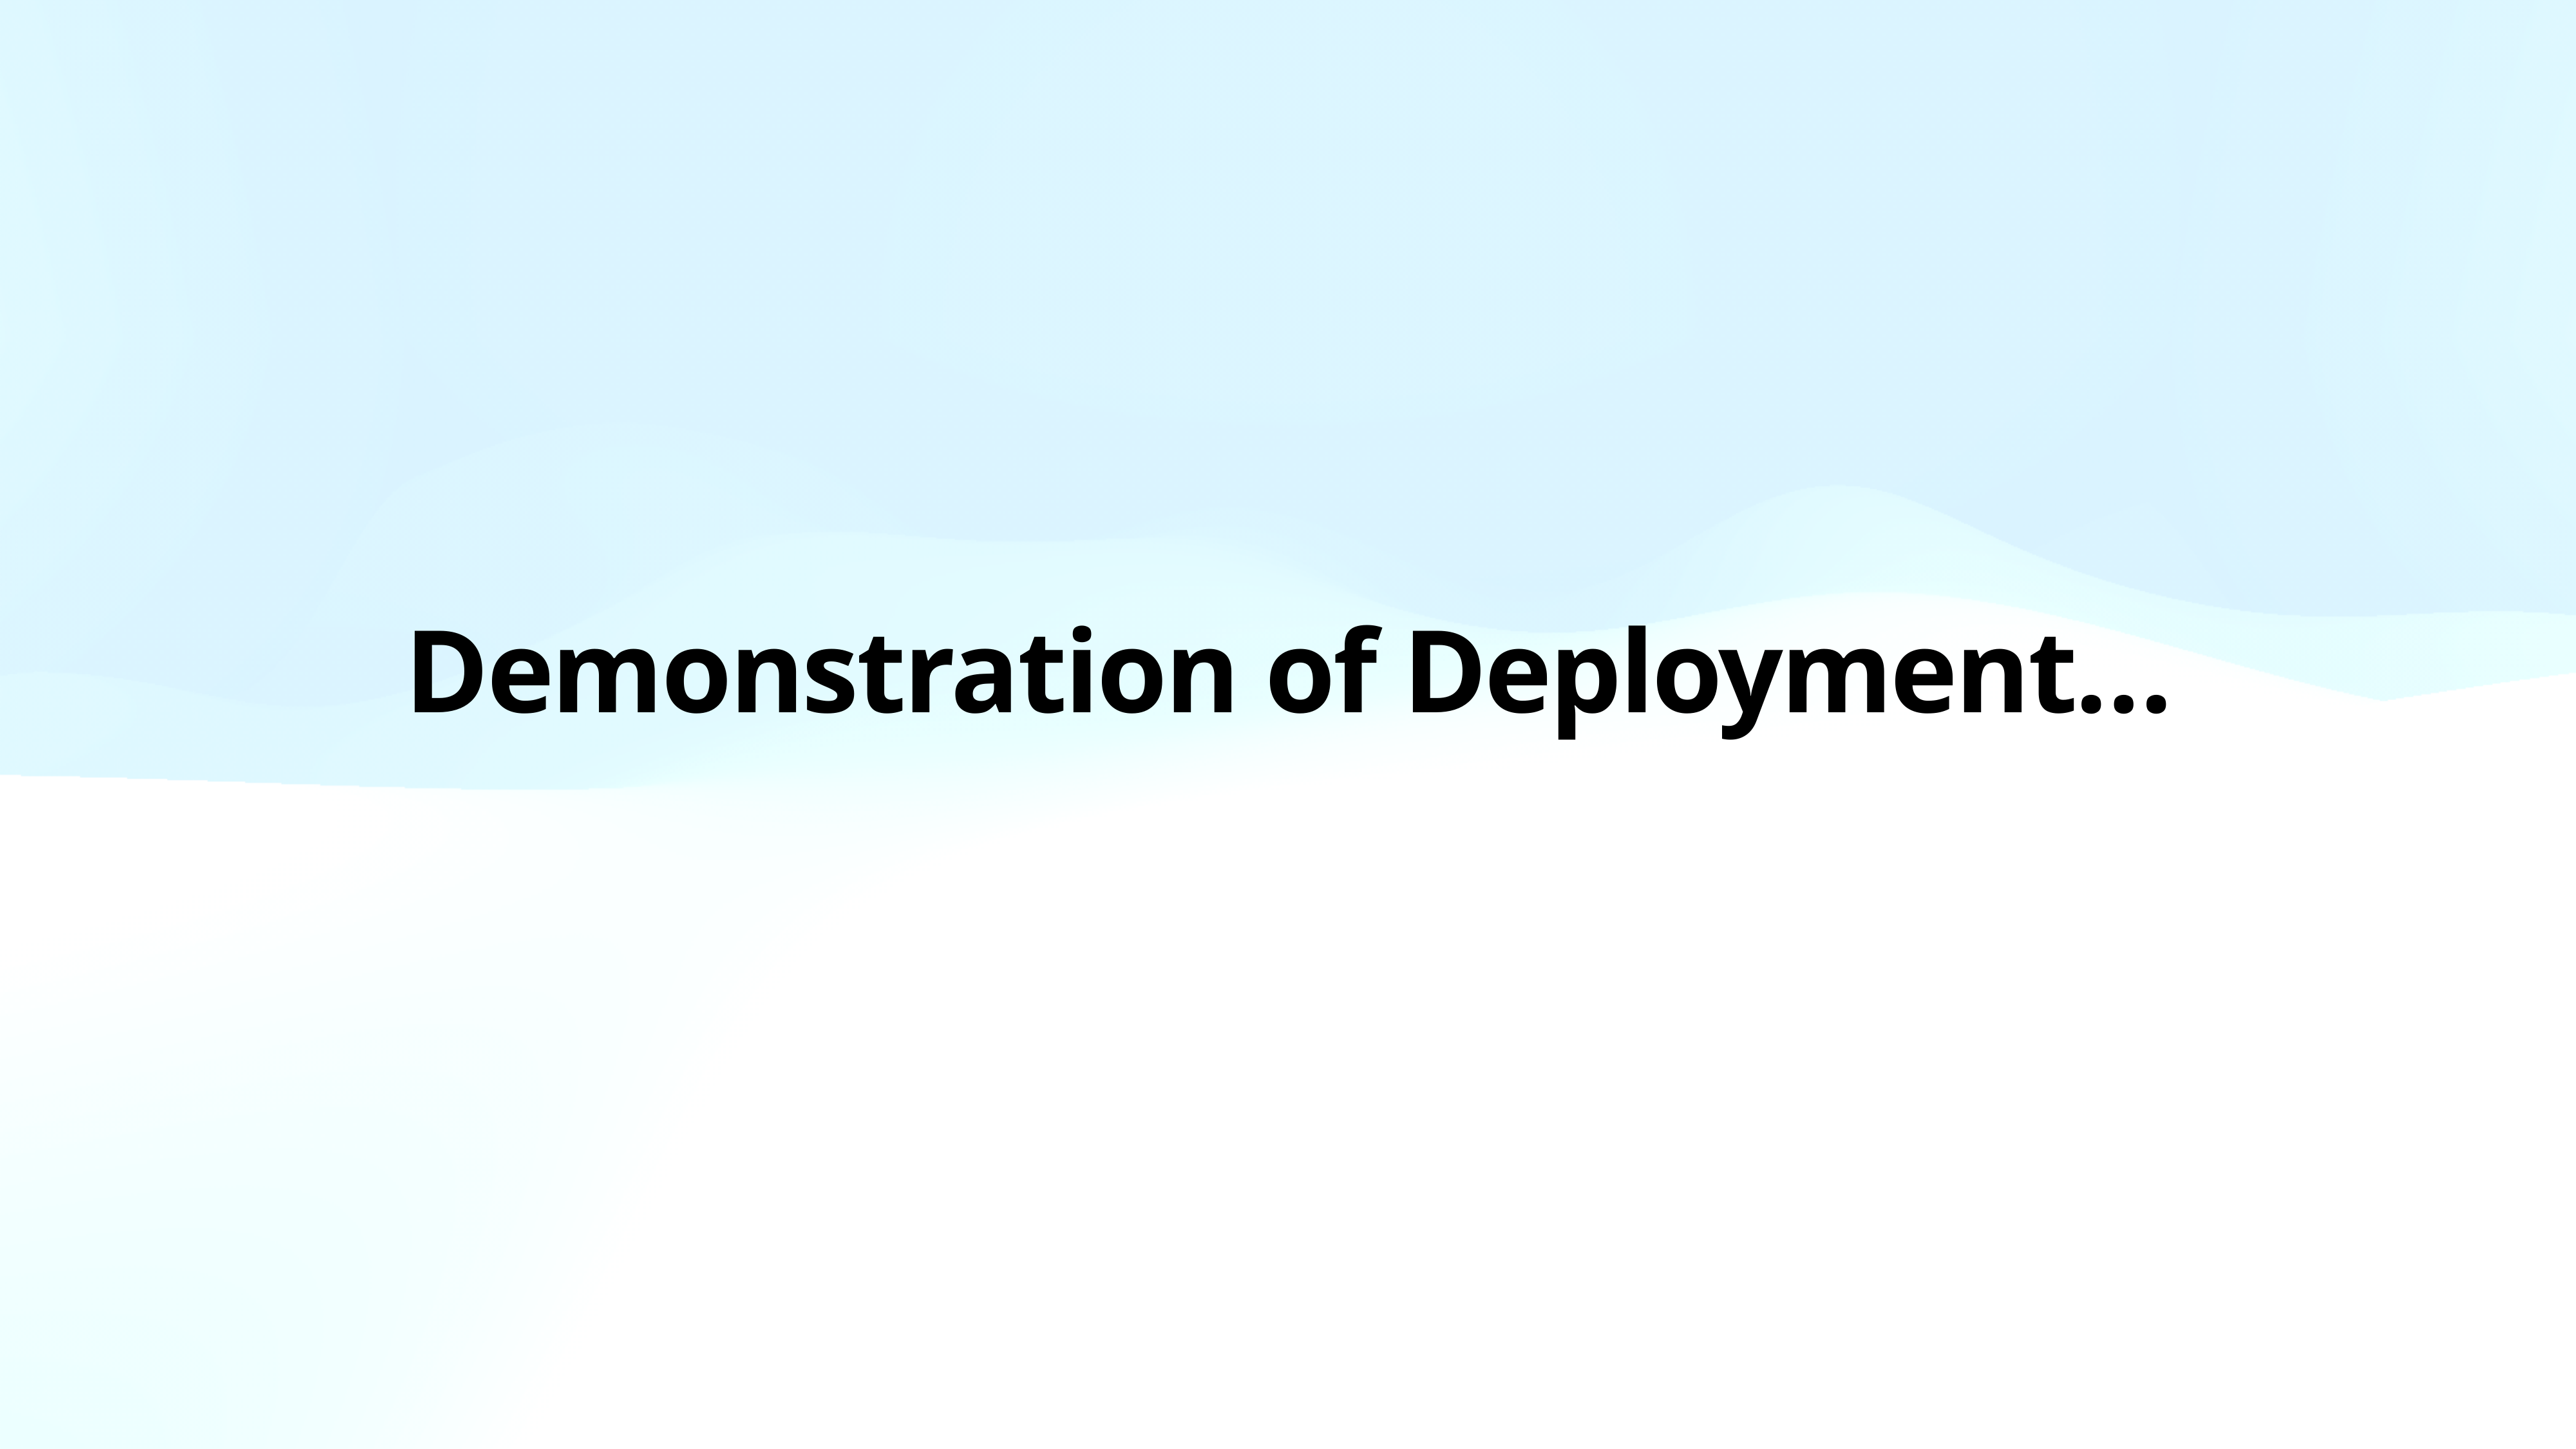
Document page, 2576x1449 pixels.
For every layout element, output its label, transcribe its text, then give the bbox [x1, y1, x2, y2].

title Demonstration of Deployment… [399, 619, 2237, 884]
picture [0, 0, 2576, 1449]
